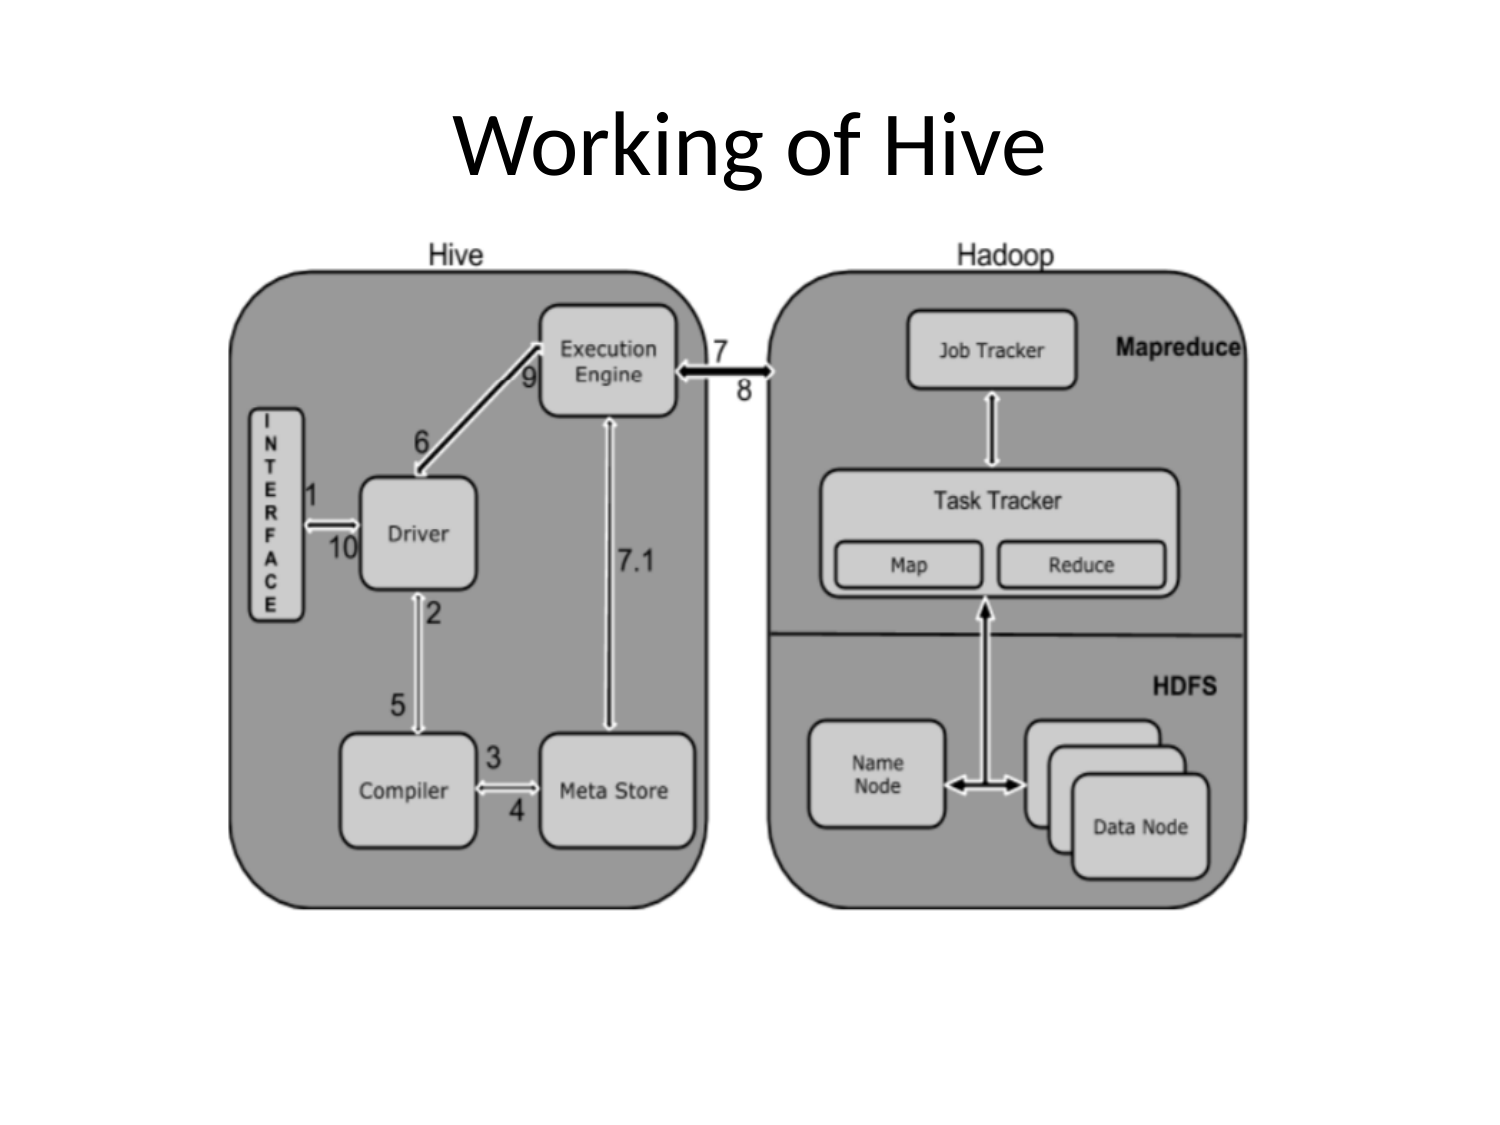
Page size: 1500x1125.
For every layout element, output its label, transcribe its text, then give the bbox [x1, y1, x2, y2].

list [199, 224, 1301, 938]
title Working of Hive [75, 45, 1425, 233]
